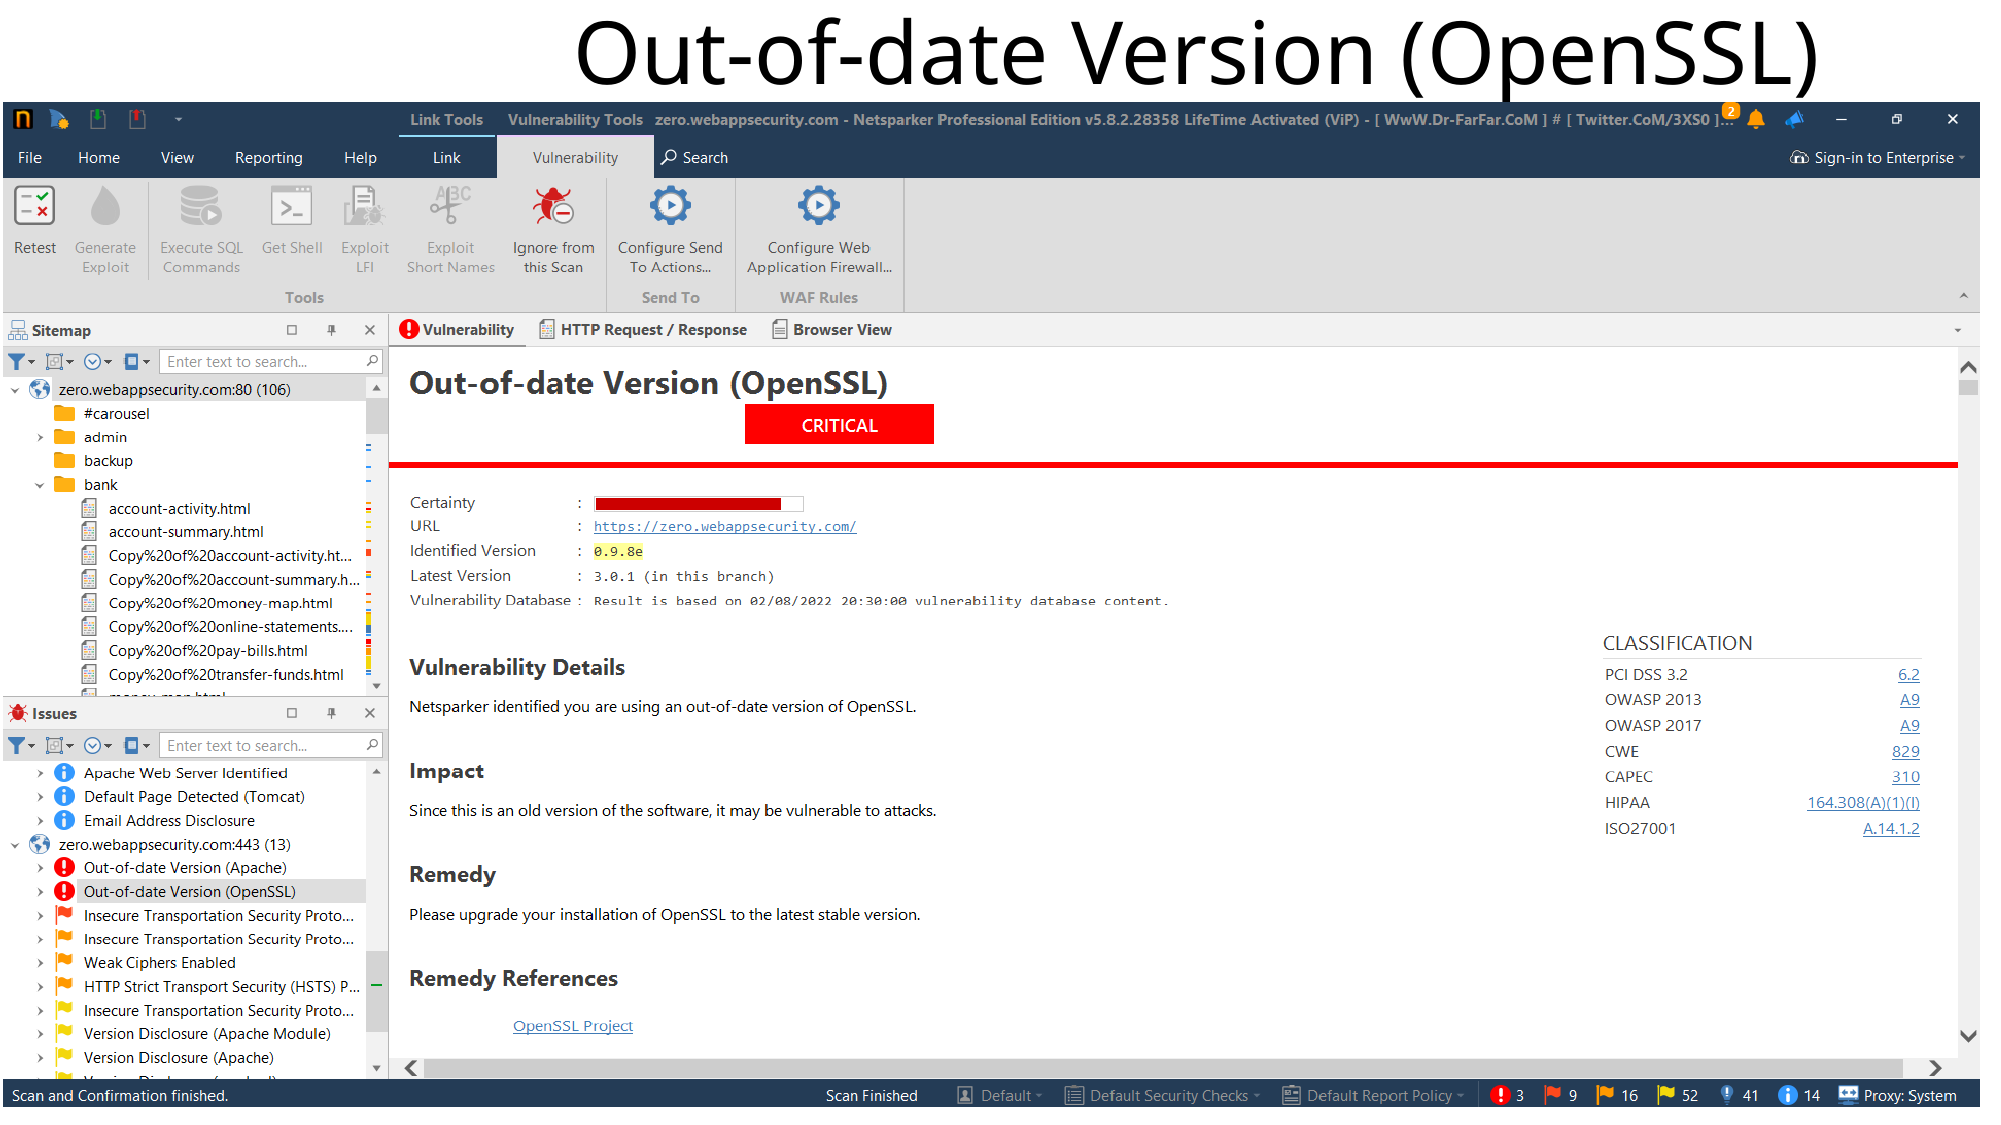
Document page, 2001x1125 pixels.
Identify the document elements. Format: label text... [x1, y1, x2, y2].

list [3, 102, 1980, 1107]
title Out-of-date Version (OpenSSL) [126, 0, 1851, 102]
